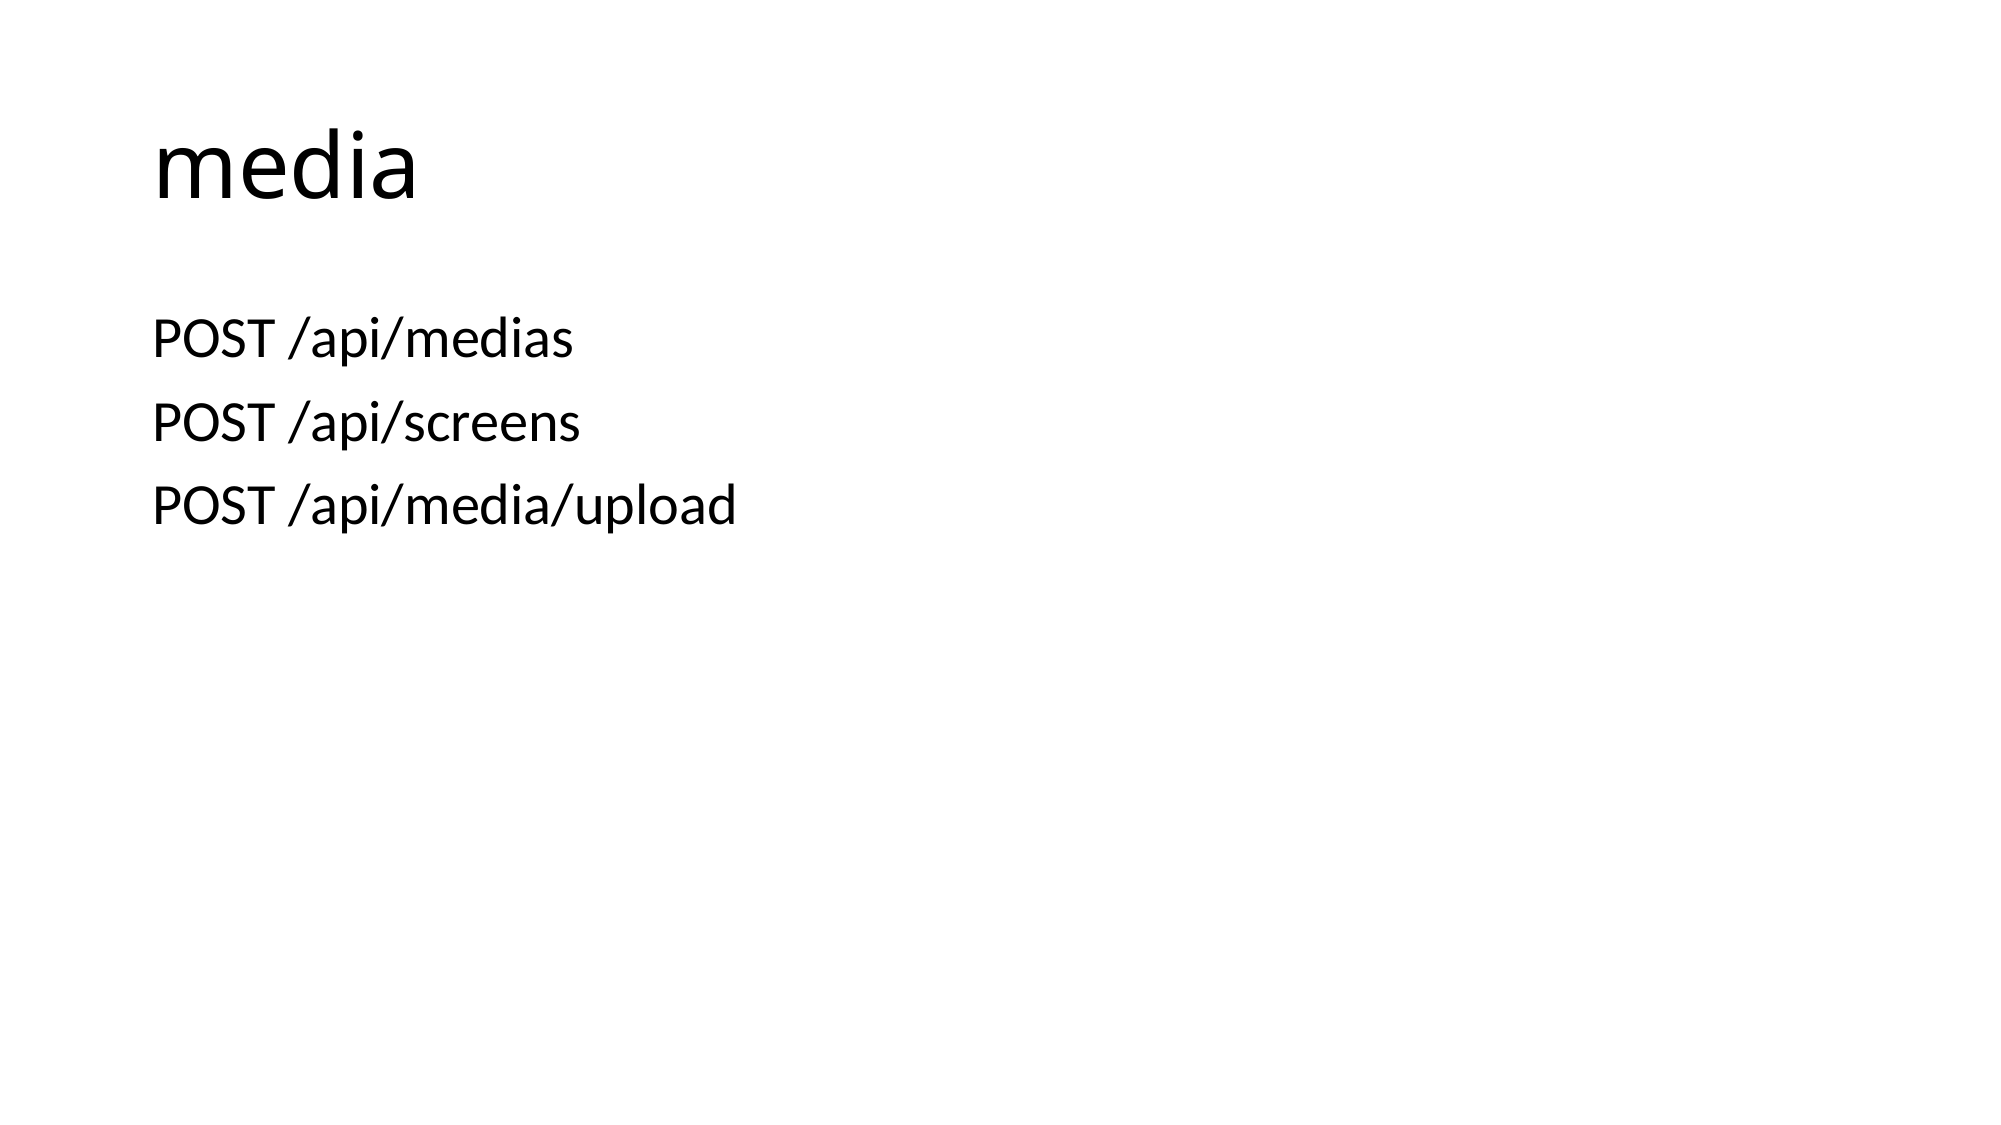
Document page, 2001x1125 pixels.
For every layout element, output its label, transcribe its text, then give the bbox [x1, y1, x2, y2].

title media [137, 59, 1863, 278]
list POST /api/medias POST /api/screens POST /api/media/upload [137, 299, 1863, 1014]
